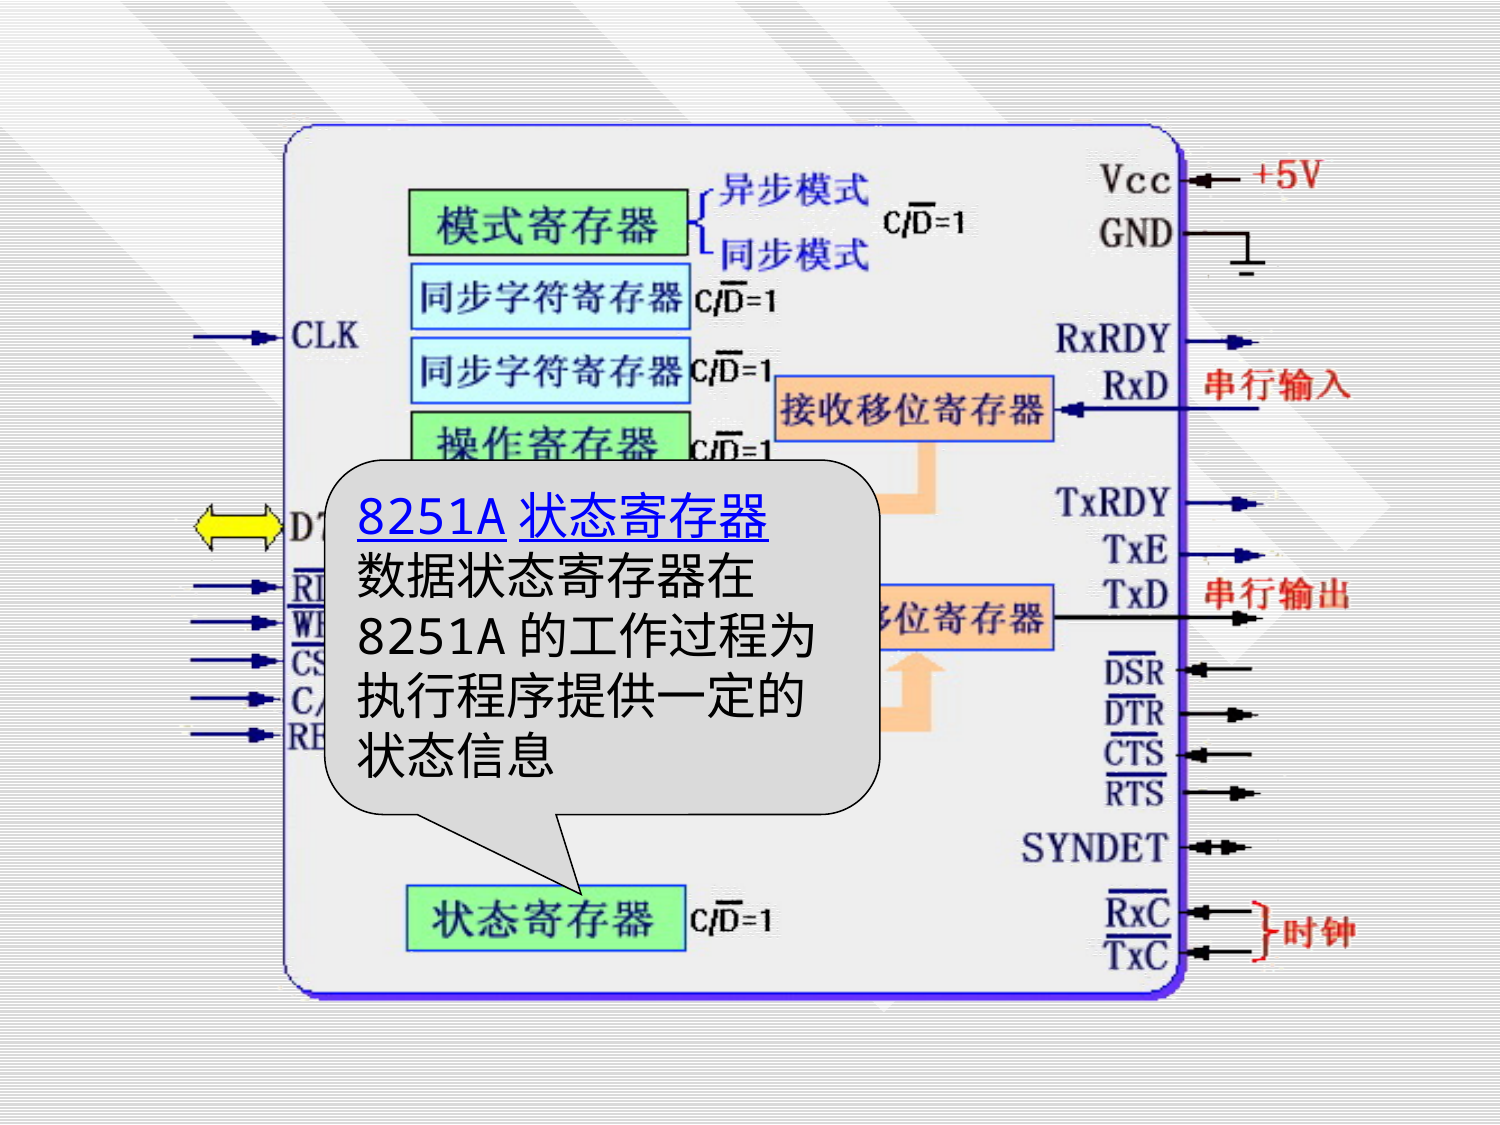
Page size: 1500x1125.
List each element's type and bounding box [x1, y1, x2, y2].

picture [171, 113, 1365, 1004]
